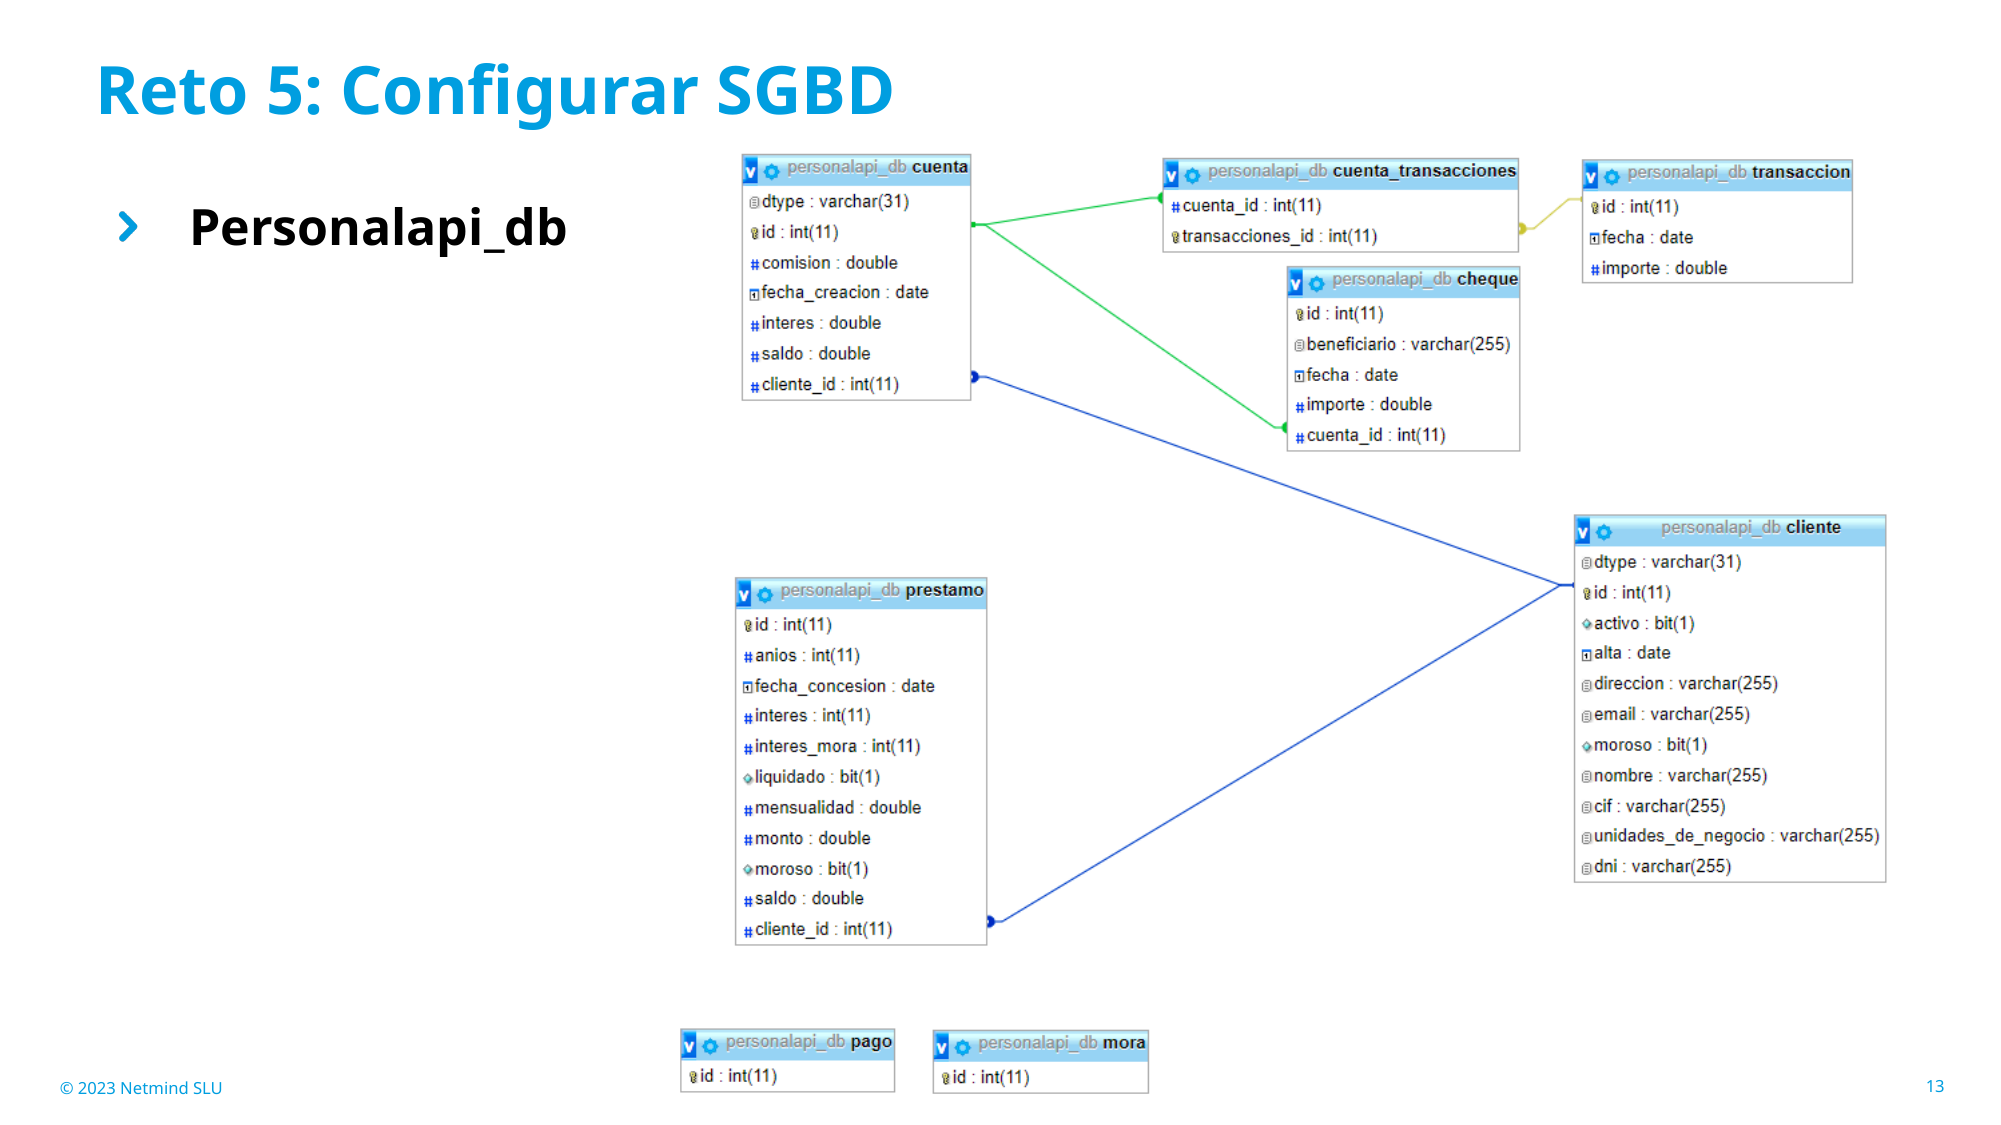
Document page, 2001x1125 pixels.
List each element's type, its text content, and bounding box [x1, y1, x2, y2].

footer © 2023 Netmind SLU [44, 1057, 720, 1118]
picture [115, 208, 141, 244]
slide_number 13 [1509, 1057, 1960, 1118]
list Personalapi_db [100, 194, 671, 289]
picture [671, 142, 1900, 1098]
title Reto 5: Configurar SGBD [80, 49, 1895, 143]
